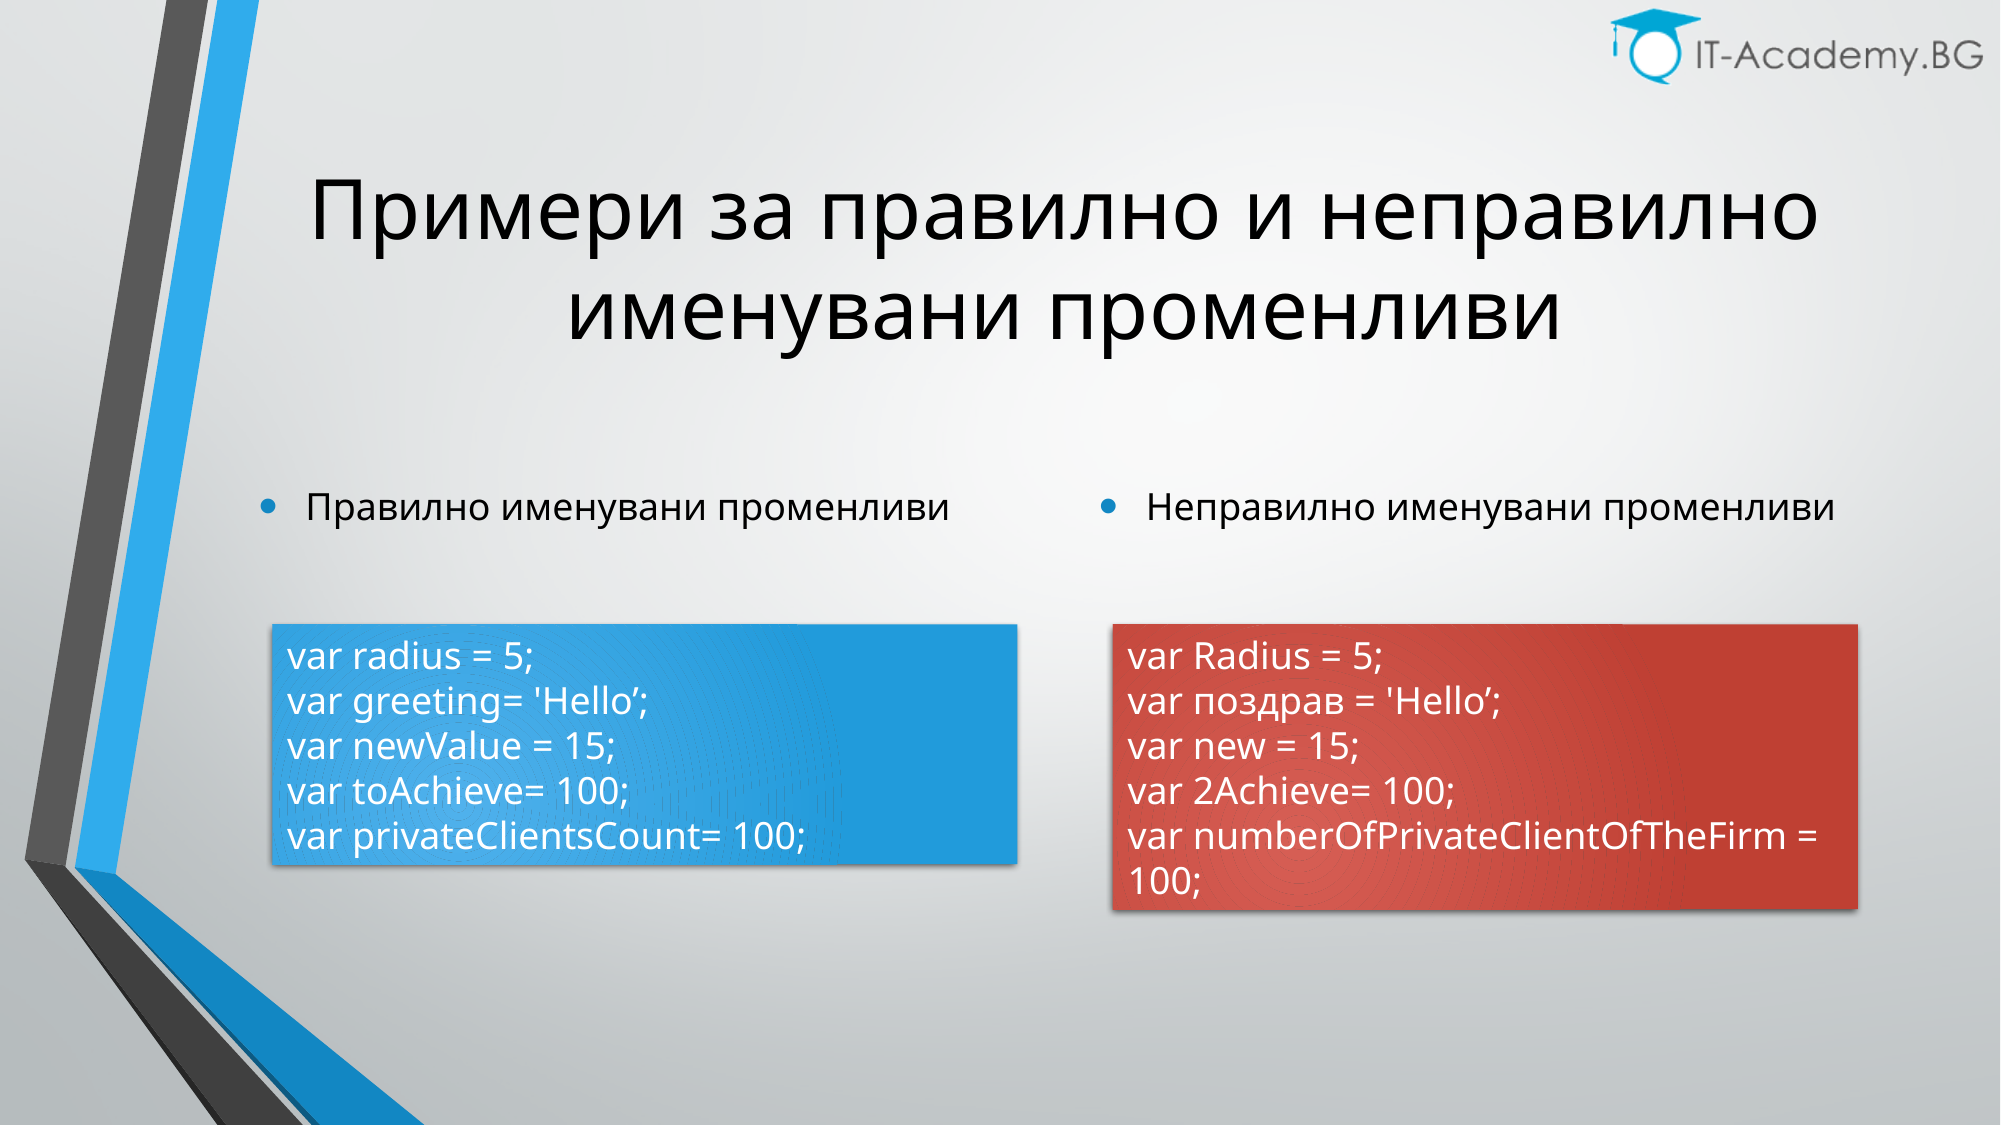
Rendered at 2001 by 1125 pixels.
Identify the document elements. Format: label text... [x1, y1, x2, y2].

list Неправилно именувани променливи [1083, 437, 1887, 574]
list Правилно именувани променливи [243, 437, 1047, 574]
title Примери за правилно и неправилно именувани променливи [243, 112, 1887, 400]
text_box var Radius = 5; var поздрав = 'Hello’; var new = 15; var 2Achieve= 100; var numberOfPrivateClientOfTheFirm = 100; [1112, 624, 1858, 910]
picture [1609, 7, 1985, 94]
text_box var radius = 5; var greeting= 'Hello’; var newValue = 15; var toAchieve= 100; var privateClientsCount= 100; [272, 624, 1018, 865]
